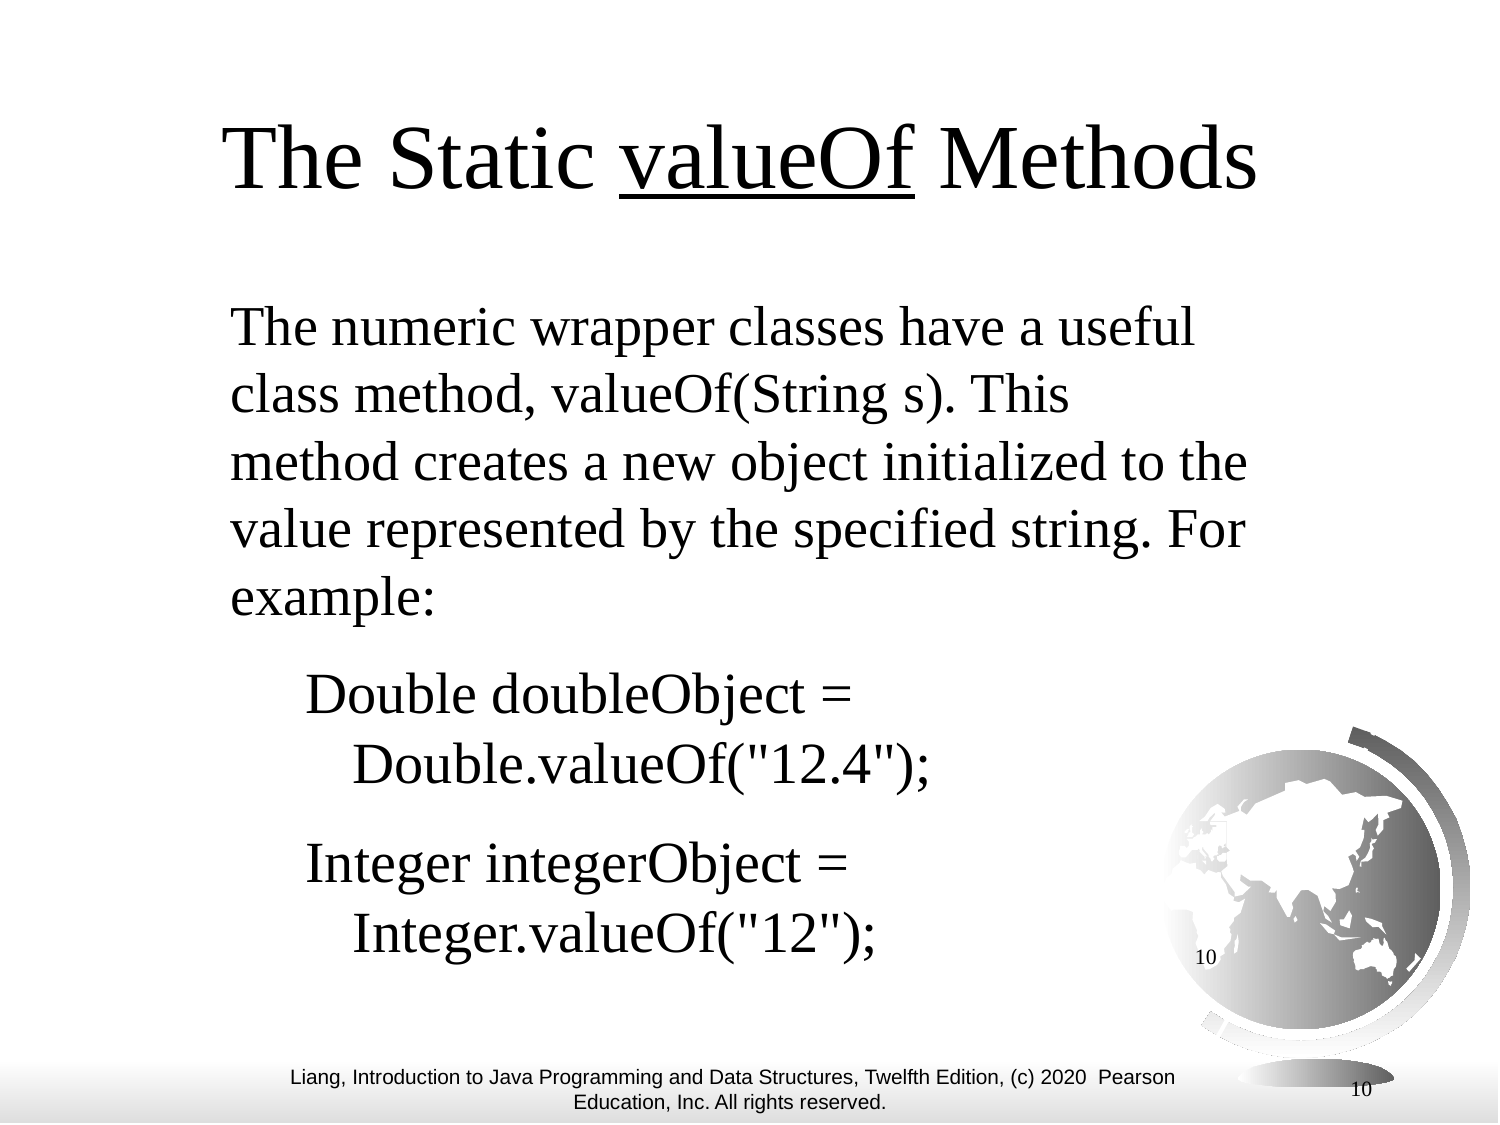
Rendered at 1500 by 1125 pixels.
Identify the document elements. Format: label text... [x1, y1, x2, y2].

slide_number 10 [1074, 1049, 1388, 1125]
title The Static valueOf Methods [196, 95, 1285, 208]
list The numeric wrapper classes have a useful class method, valueOf(String s). This method creates a new object initialized to the value represented by the specified string. For example: Double doubleObject = Double.valueOf("12.4"); Integer integerObject = Integer.valueOf("12"); [215, 281, 1266, 919]
text_box 10 [993, 927, 1229, 985]
